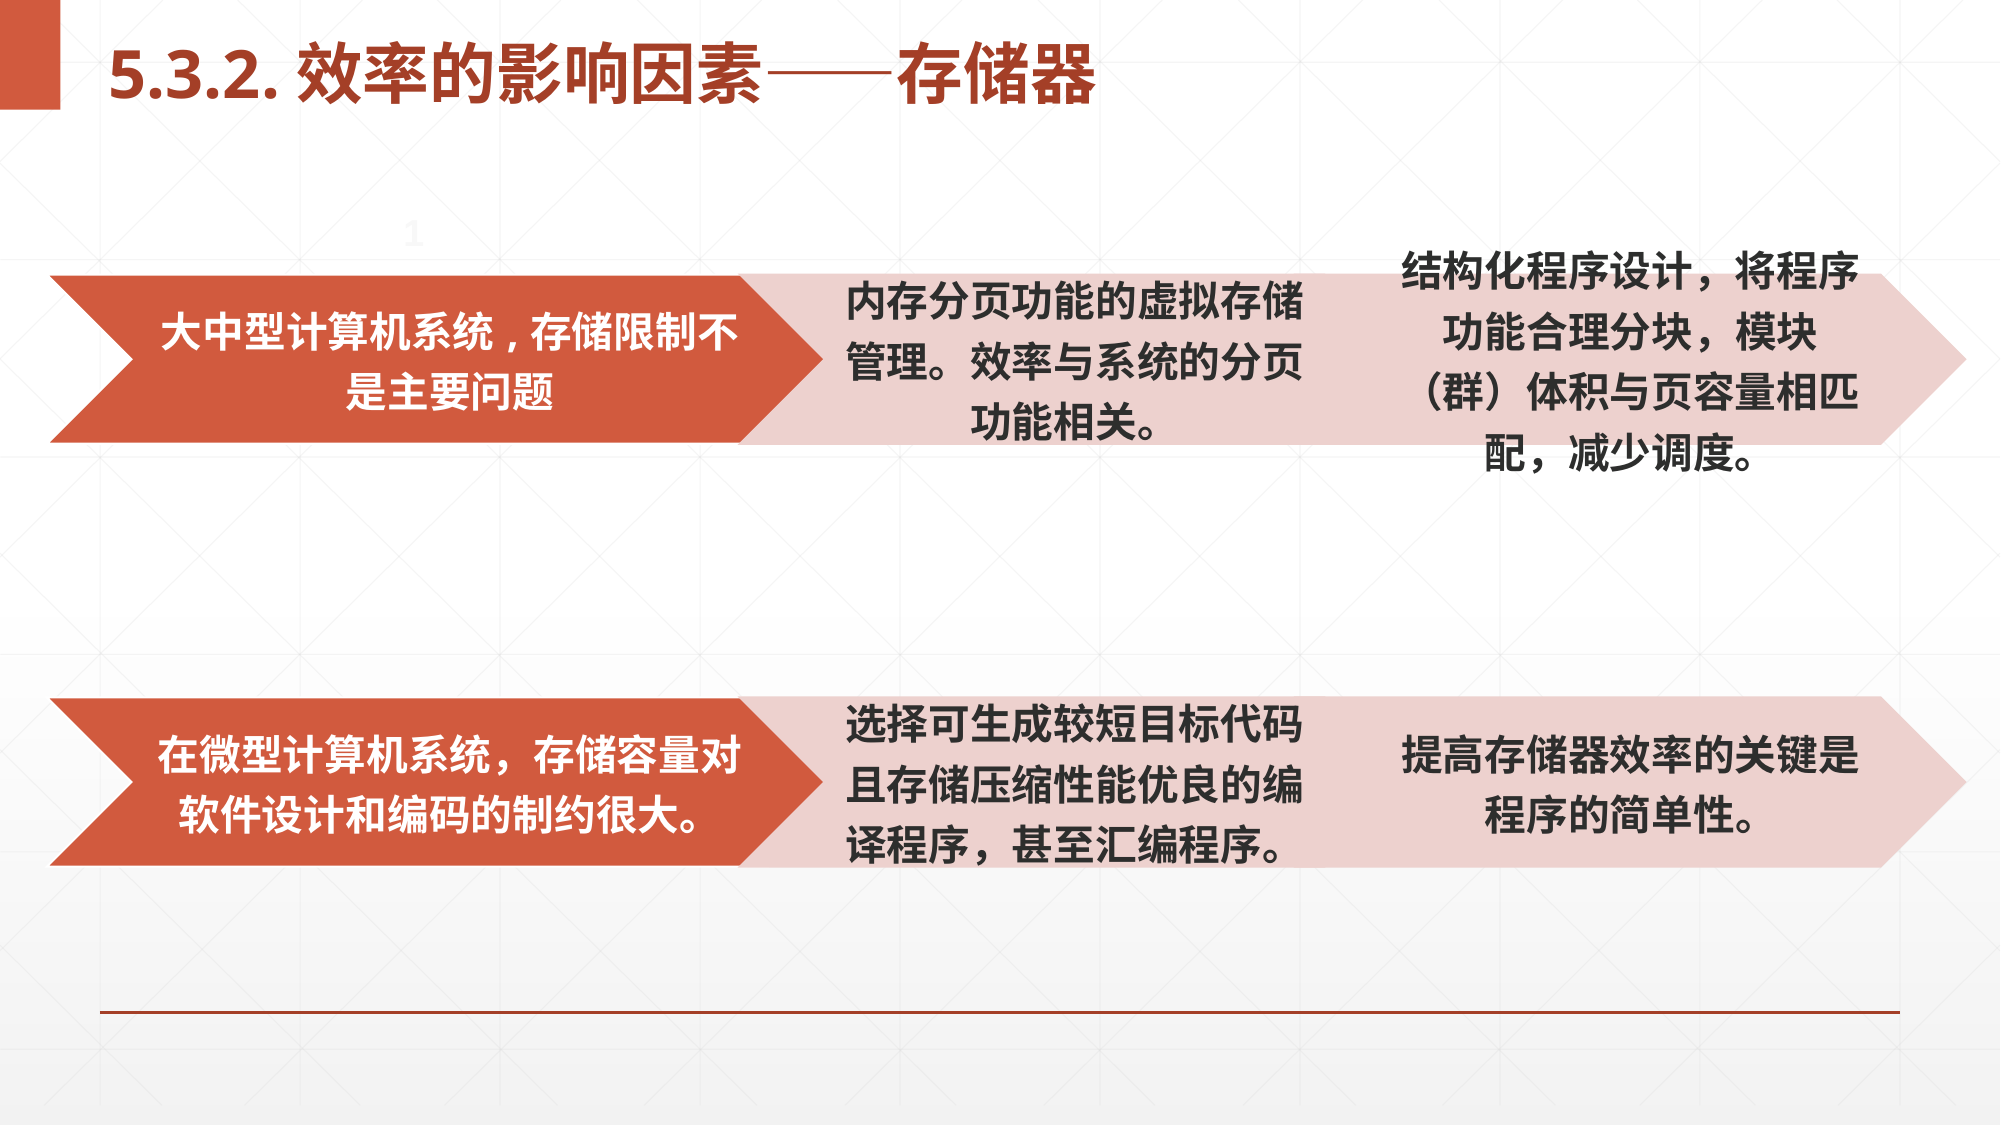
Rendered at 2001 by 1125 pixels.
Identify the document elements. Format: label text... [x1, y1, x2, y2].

title 5.3.2.效率的影响因素——存储器 [93, 0, 1269, 110]
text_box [46, 147, 1966, 994]
